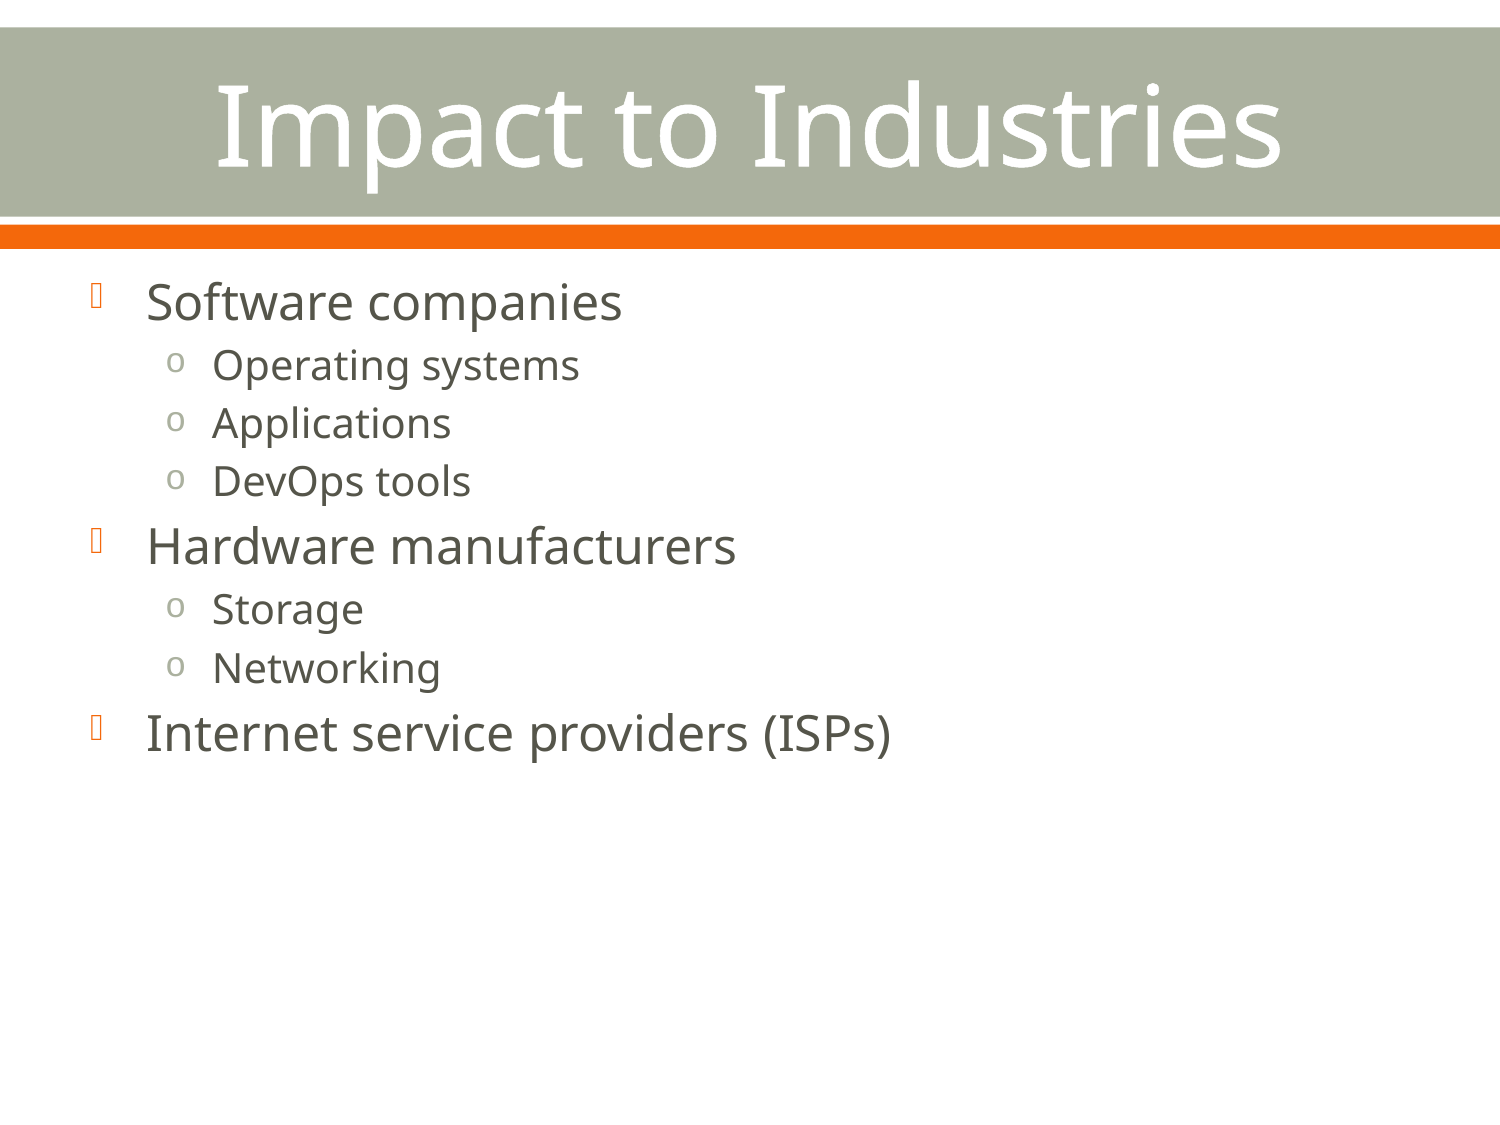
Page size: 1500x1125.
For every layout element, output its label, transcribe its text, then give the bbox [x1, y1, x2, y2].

title Impact to Industries [75, 29, 1425, 213]
list Software companies Operating systems Applications DevOps tools Hardware manufacturers Storage Networking Internet service providers (ISPs) [75, 262, 1425, 1005]
